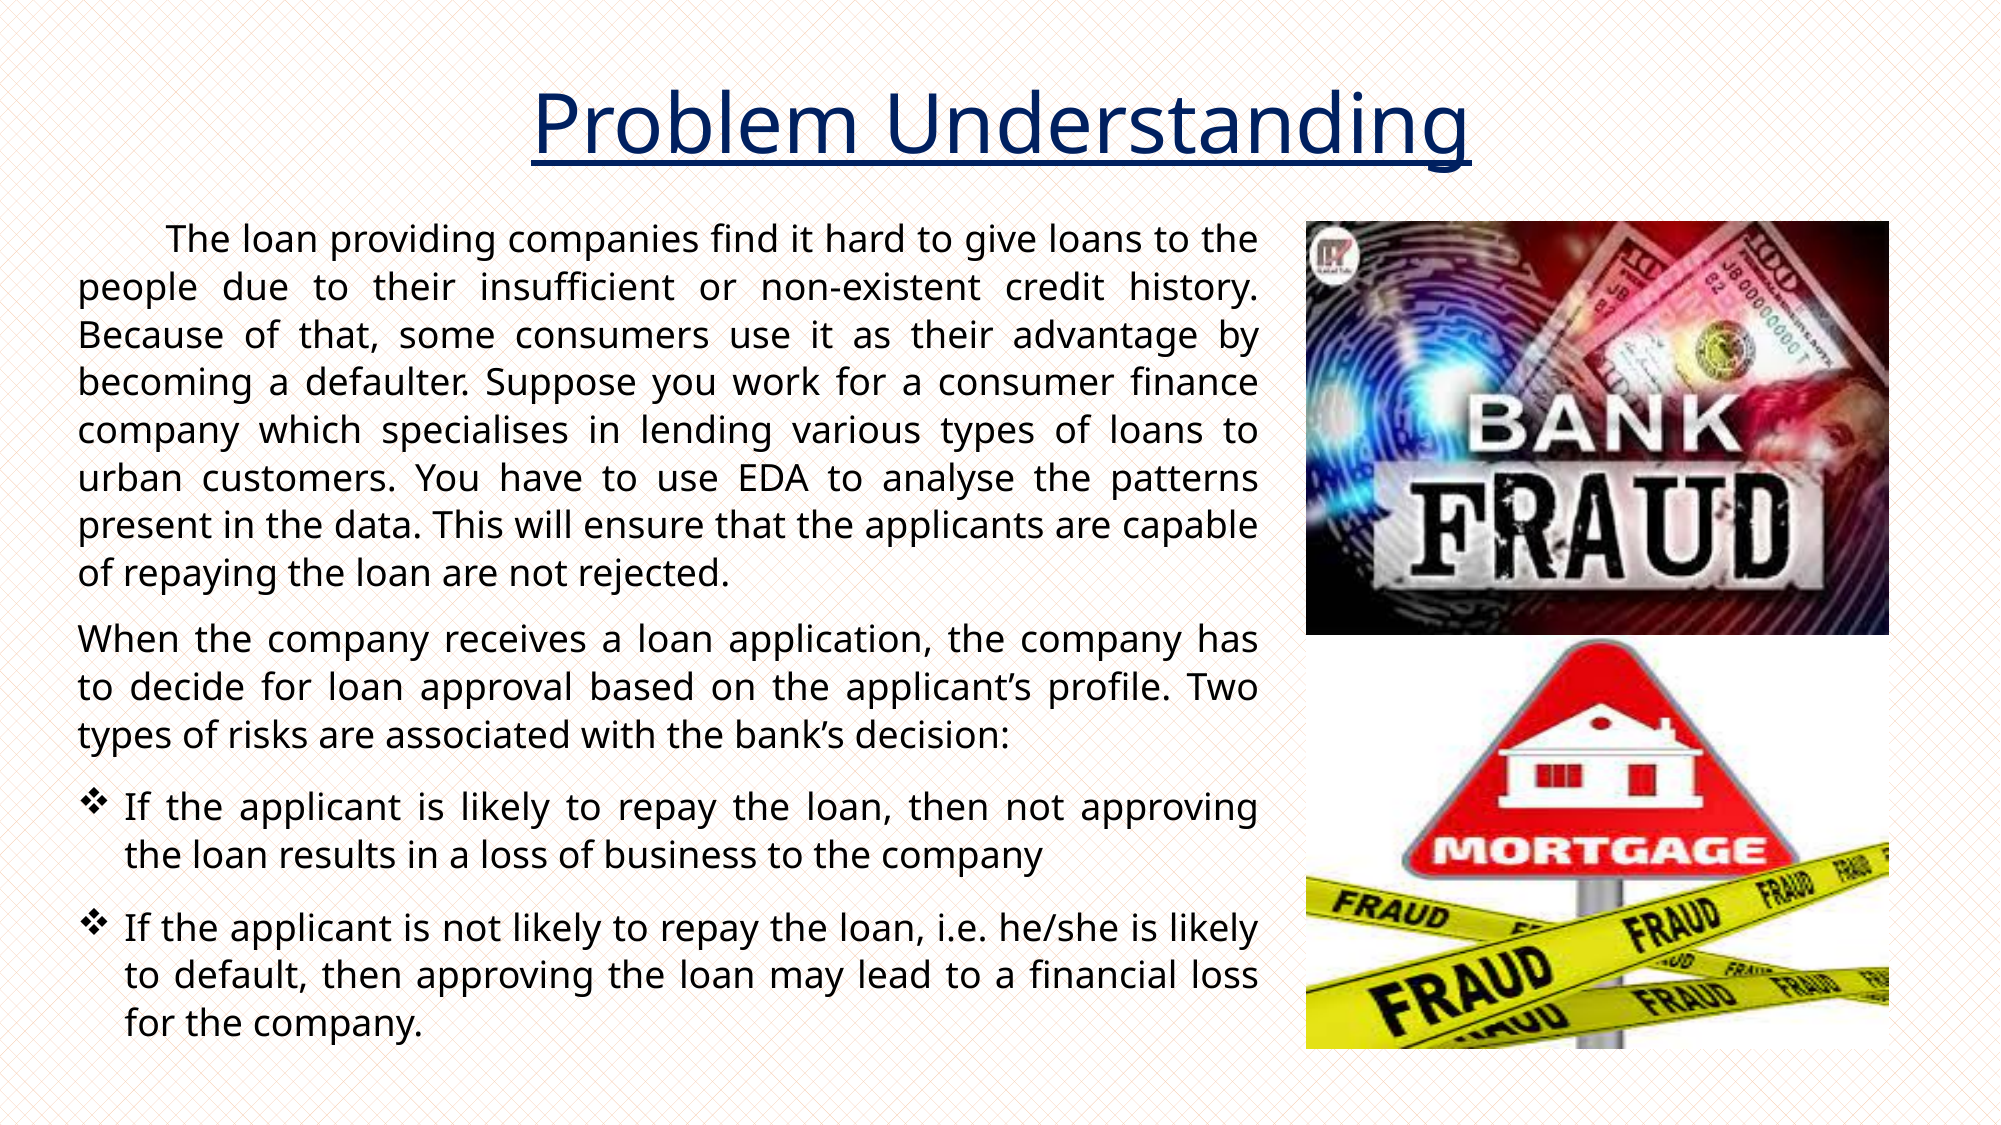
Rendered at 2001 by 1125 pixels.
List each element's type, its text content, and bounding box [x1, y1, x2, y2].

picture [1306, 221, 1889, 1049]
text_box The loan providing companies find it hard to give loans to the people due to their insufficient or non-existent credit history. Because of that, some consumers use it as their advantage by becoming a defaulter. Suppose you work for a consumer finance company which specialises in lending various types of loans to urban customers. You have to use EDA to analyse the patterns present in the data. This will ensure that the applicants are capable of repaying the loan are not rejected. When the company receives a loan application, the company has to decide for loan approval based on the applicant’s profile. Two types of risks are associated with the bank’s decision: If the applicant is likely to repay the loan, then not approving the loan results in a loss of business to the company If the applicant is not likely to repay the loan, i.e. he/she is likely to default, then approving the loan may lead to a financial loss for the company. [62, 205, 1275, 1052]
text_box Problem Understanding [97, 62, 1906, 178]
